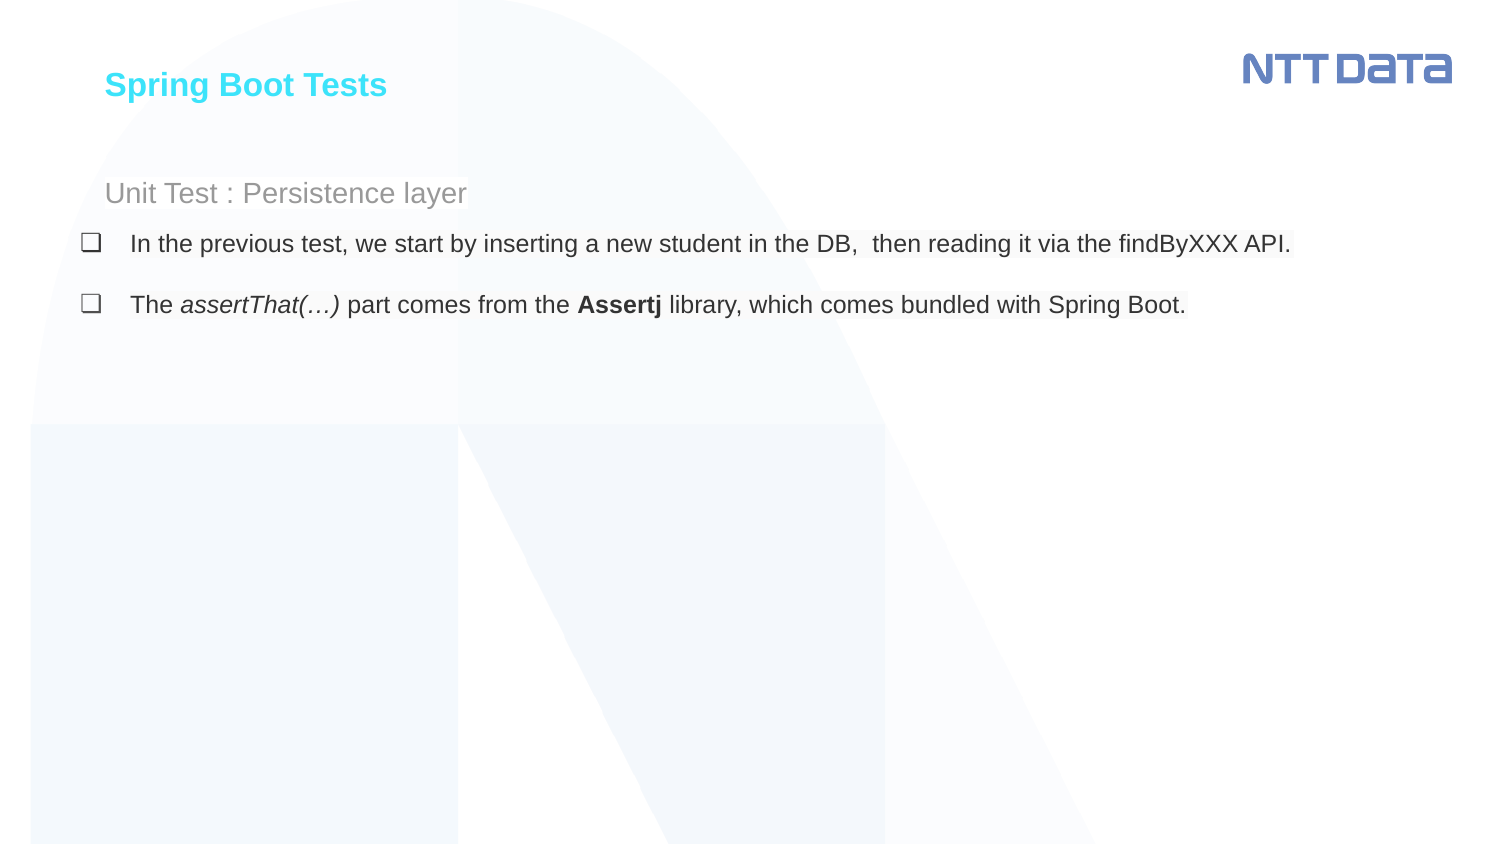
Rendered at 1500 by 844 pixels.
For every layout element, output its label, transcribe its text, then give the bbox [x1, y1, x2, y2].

list In the previous test, we start by inserting a new student in the DB, then reading it via the findByXXX API. The assertThat(…) part comes from the Assertj library, which comes bundled with Spring Boot. [40, 210, 1460, 755]
text_box Spring Boot Tests [89, 55, 840, 111]
picture [1228, 38, 1467, 99]
title Unit Test : Persistence layer [89, 111, 642, 210]
